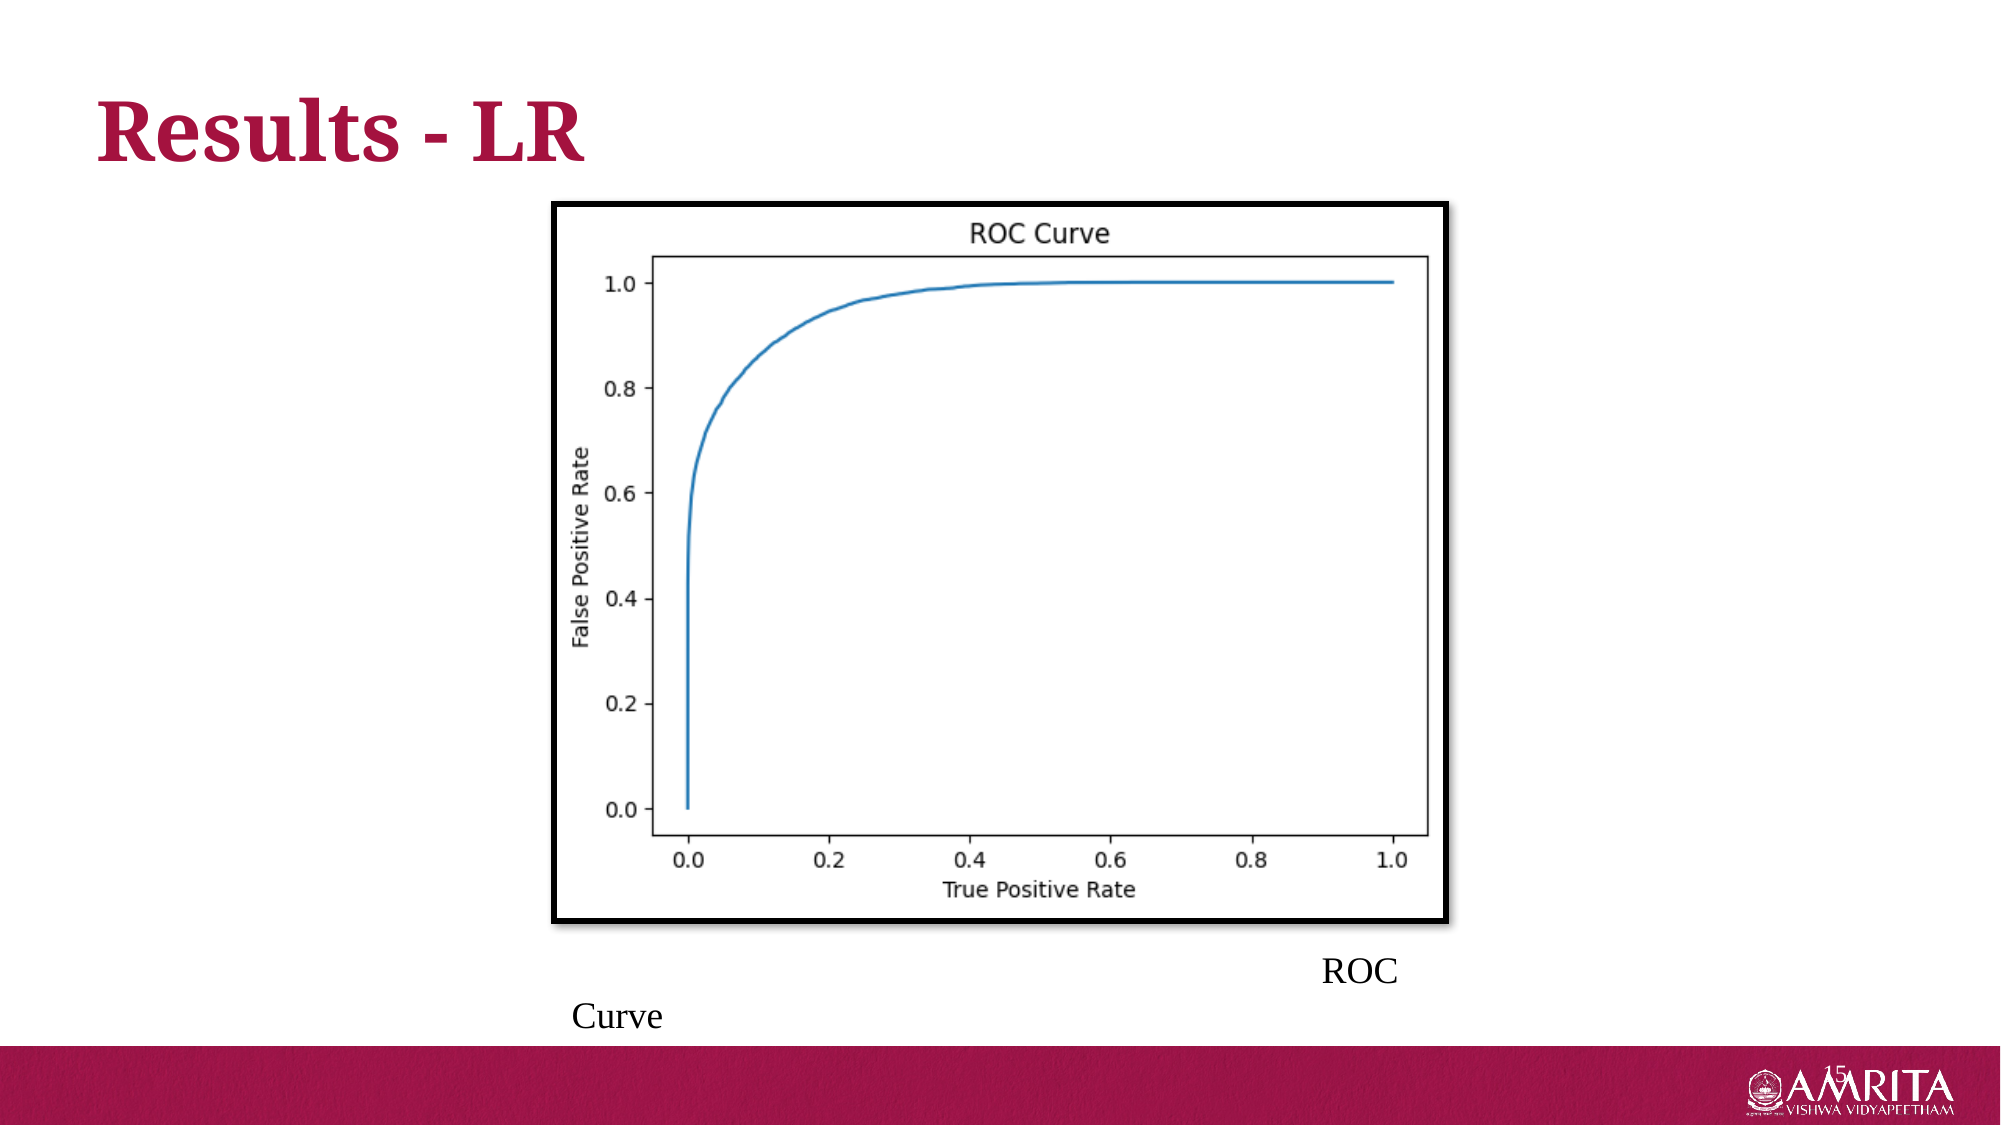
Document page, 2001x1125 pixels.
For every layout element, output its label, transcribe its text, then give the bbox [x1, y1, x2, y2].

picture [0, 1046, 2001, 1125]
picture [556, 207, 1443, 918]
slide_number 15 [1412, 1042, 1863, 1103]
text_box Results - LR [80, 82, 1958, 187]
text_box ROC Curve [556, 938, 1443, 1044]
